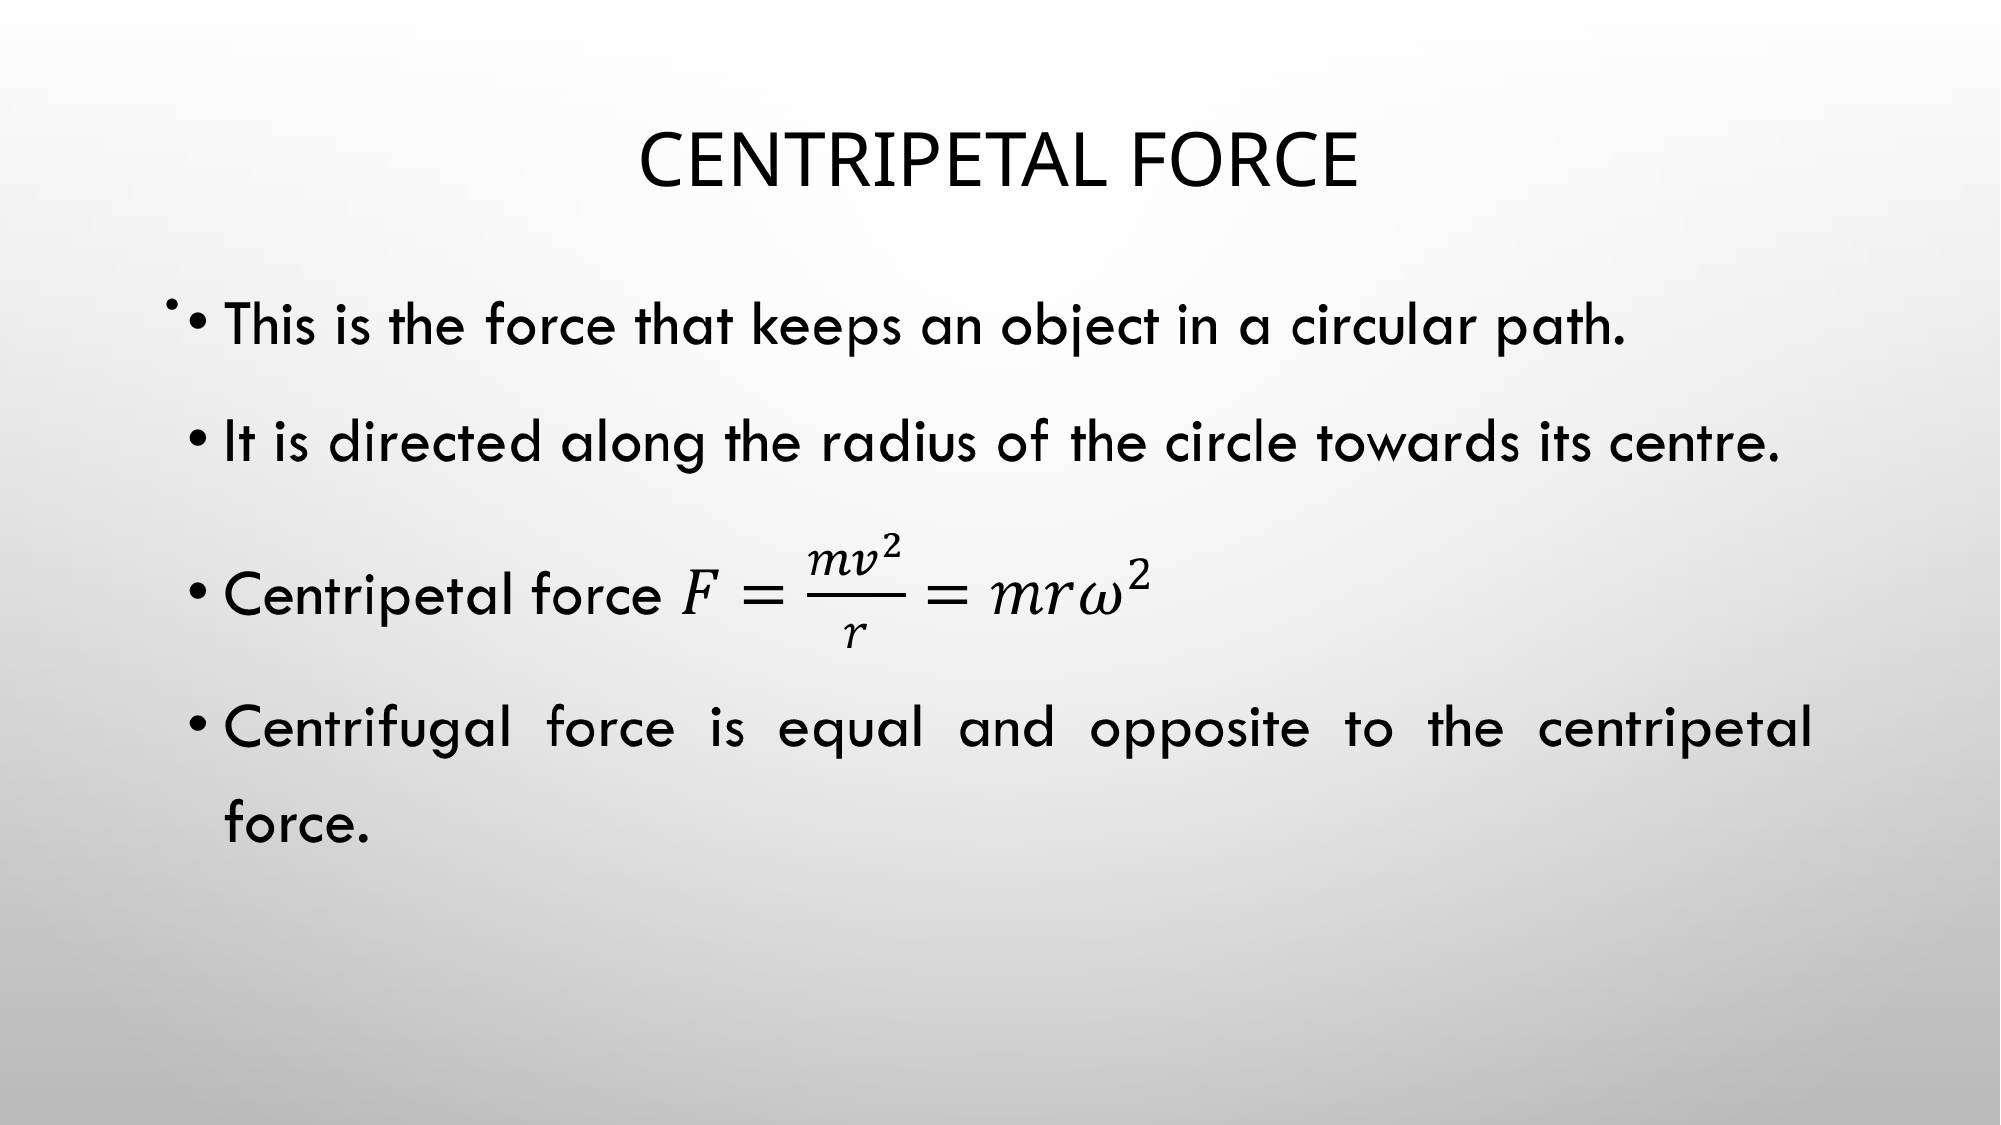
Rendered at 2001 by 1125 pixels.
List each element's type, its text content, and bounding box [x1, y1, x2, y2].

title Centripetal Force [149, 101, 1851, 223]
list [149, 261, 1851, 950]
picture [0, 0, 2000, 1125]
